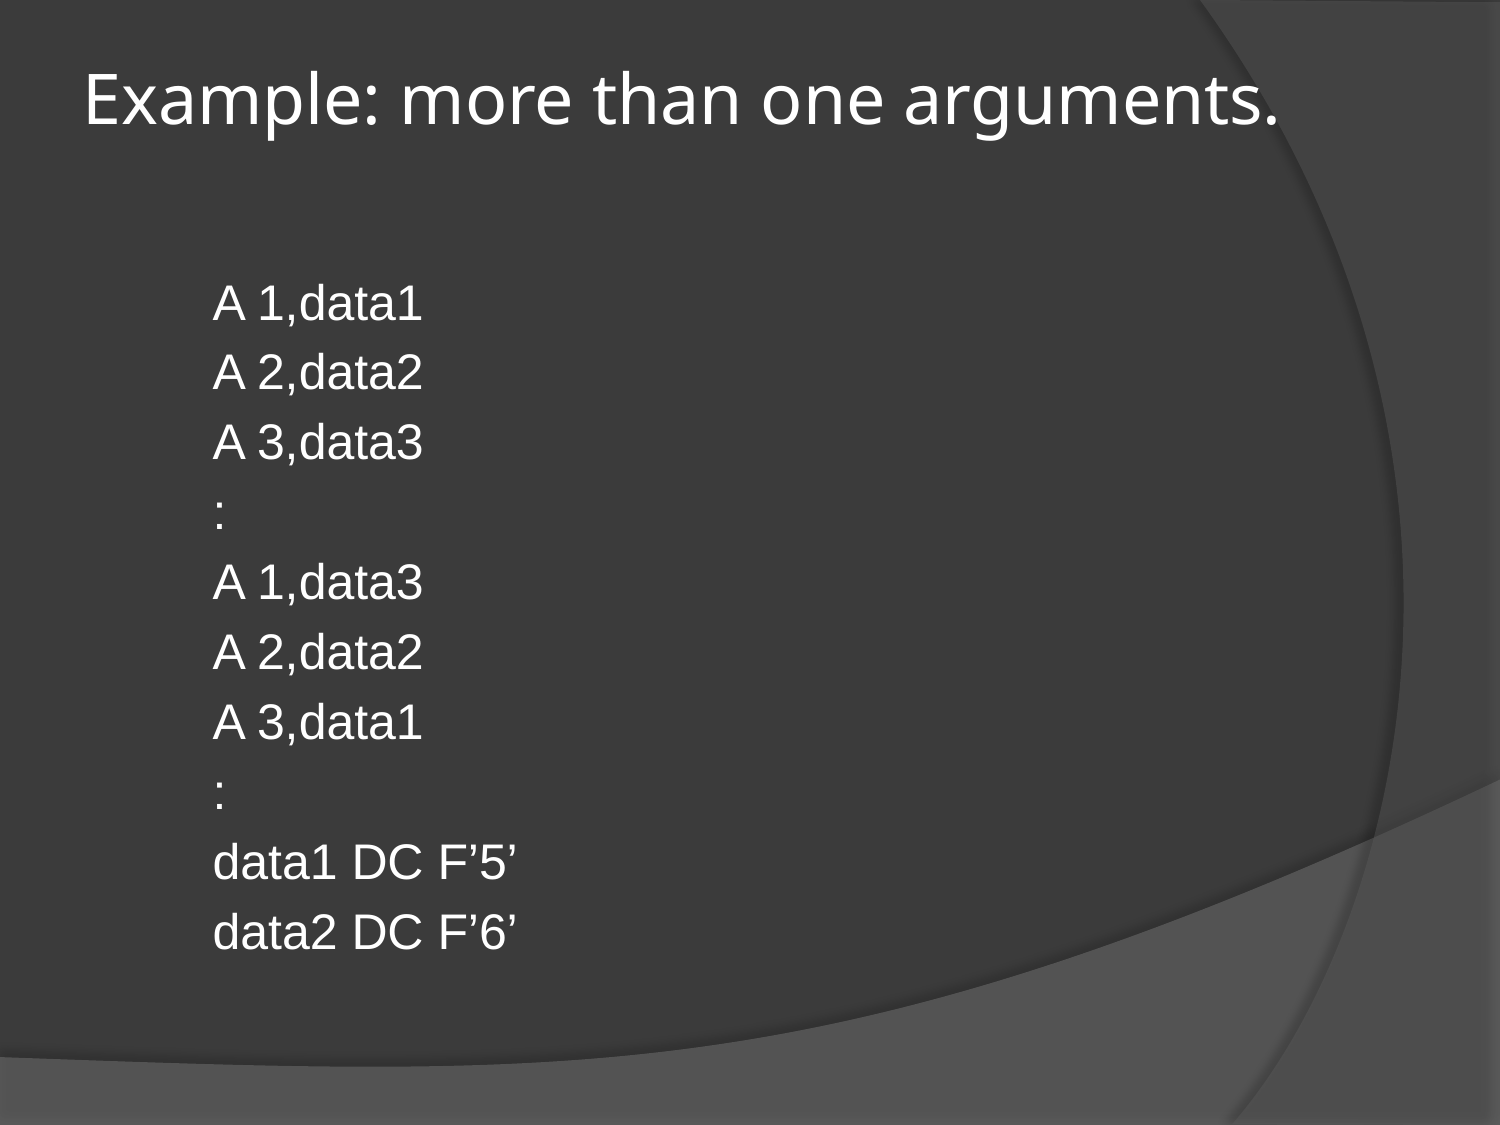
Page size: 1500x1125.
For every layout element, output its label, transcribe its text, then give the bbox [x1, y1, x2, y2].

title Example: more than one arguments. [75, 45, 1300, 233]
list A 1,data1 A 2,data2 A 3,data3 : A 1,data3 A 2,data2 A 3,data1 : data1 DC F’5’ data2 DC F’6’ [75, 262, 1300, 1005]
